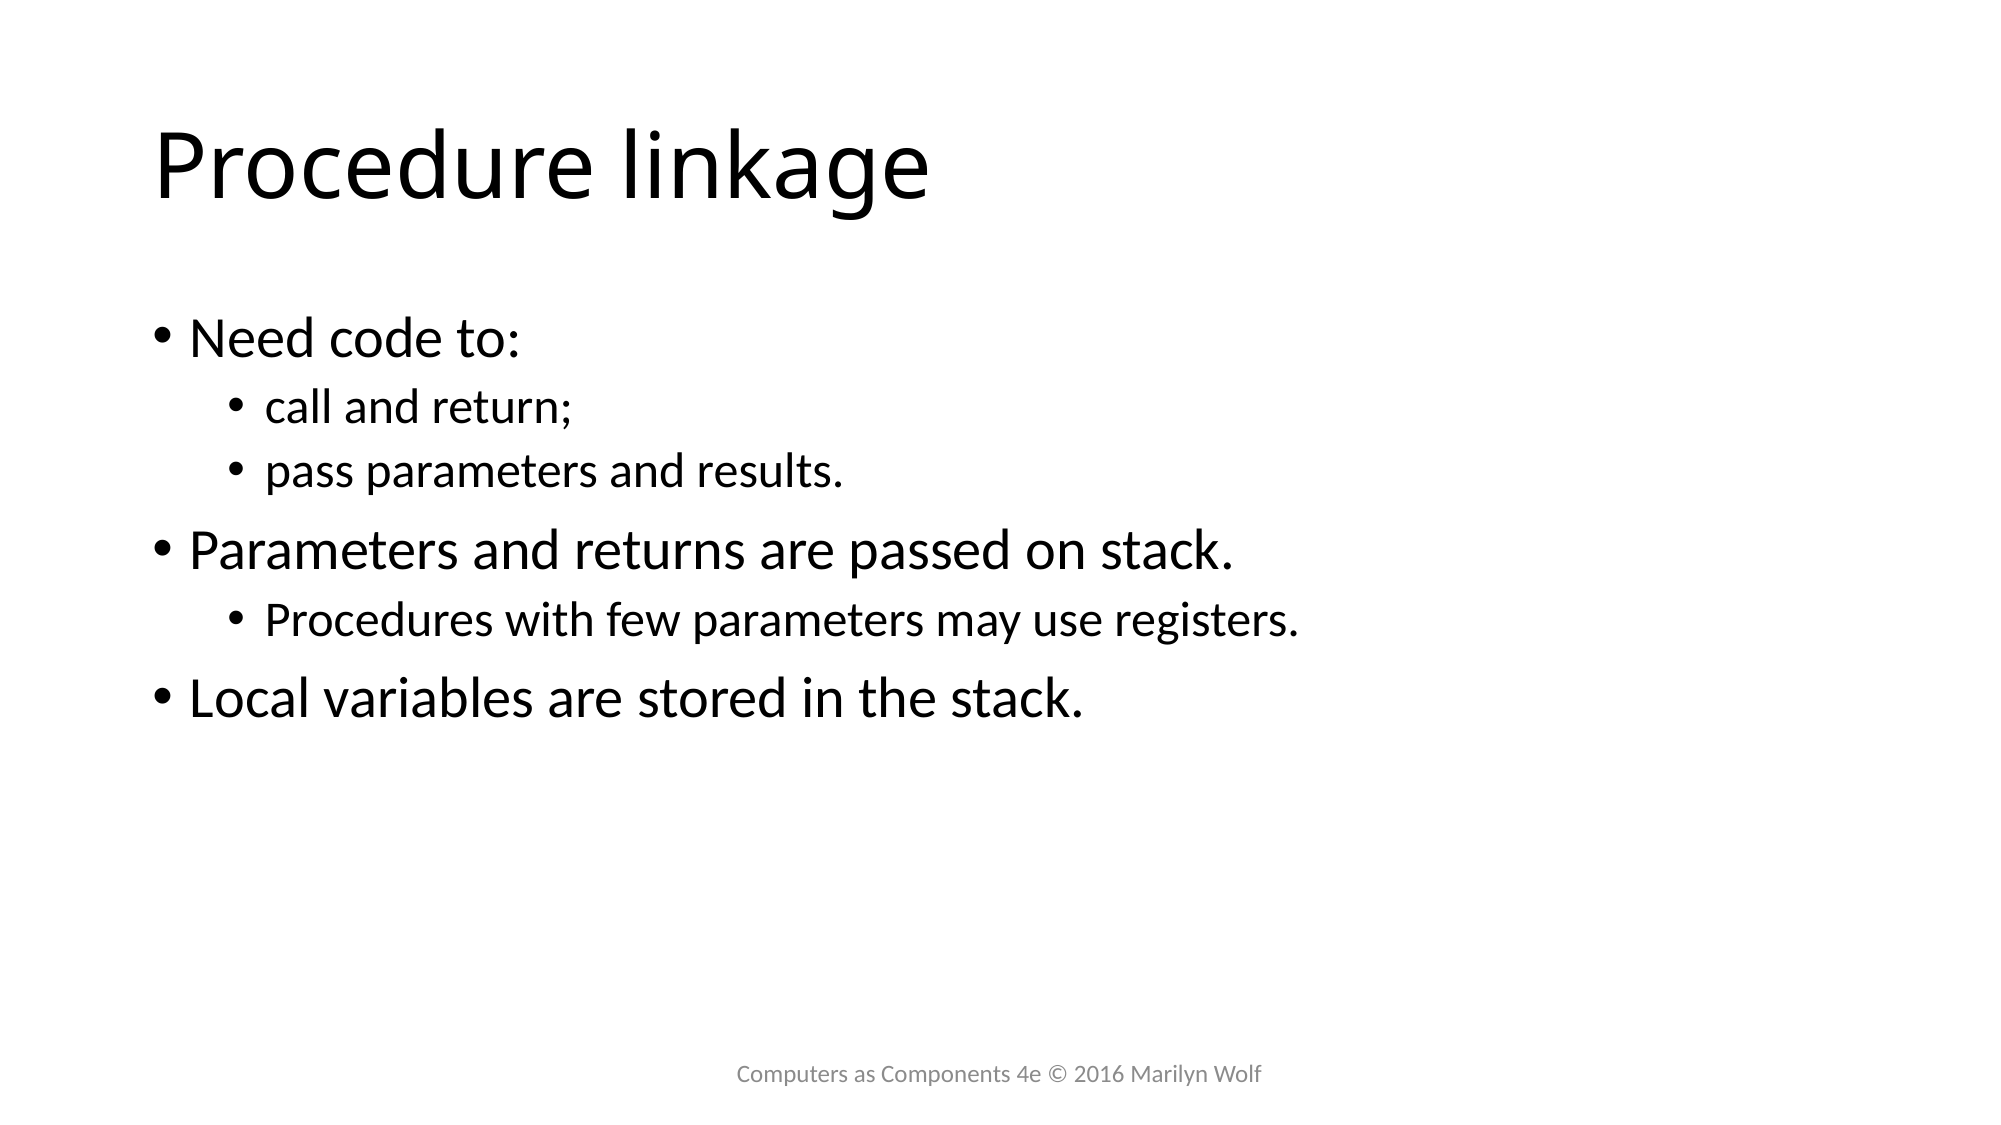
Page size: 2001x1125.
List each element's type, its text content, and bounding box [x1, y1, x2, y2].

title Procedure linkage [137, 59, 1863, 278]
list Need code to: call and return; pass parameters and results. Parameters and returns are passed on stack. Procedures with few parameters may use registers. Local variables are stored in the stack. [137, 299, 1863, 1014]
footer Computers as Components 4e © 2016 Marilyn Wolf [662, 1042, 1338, 1103]
